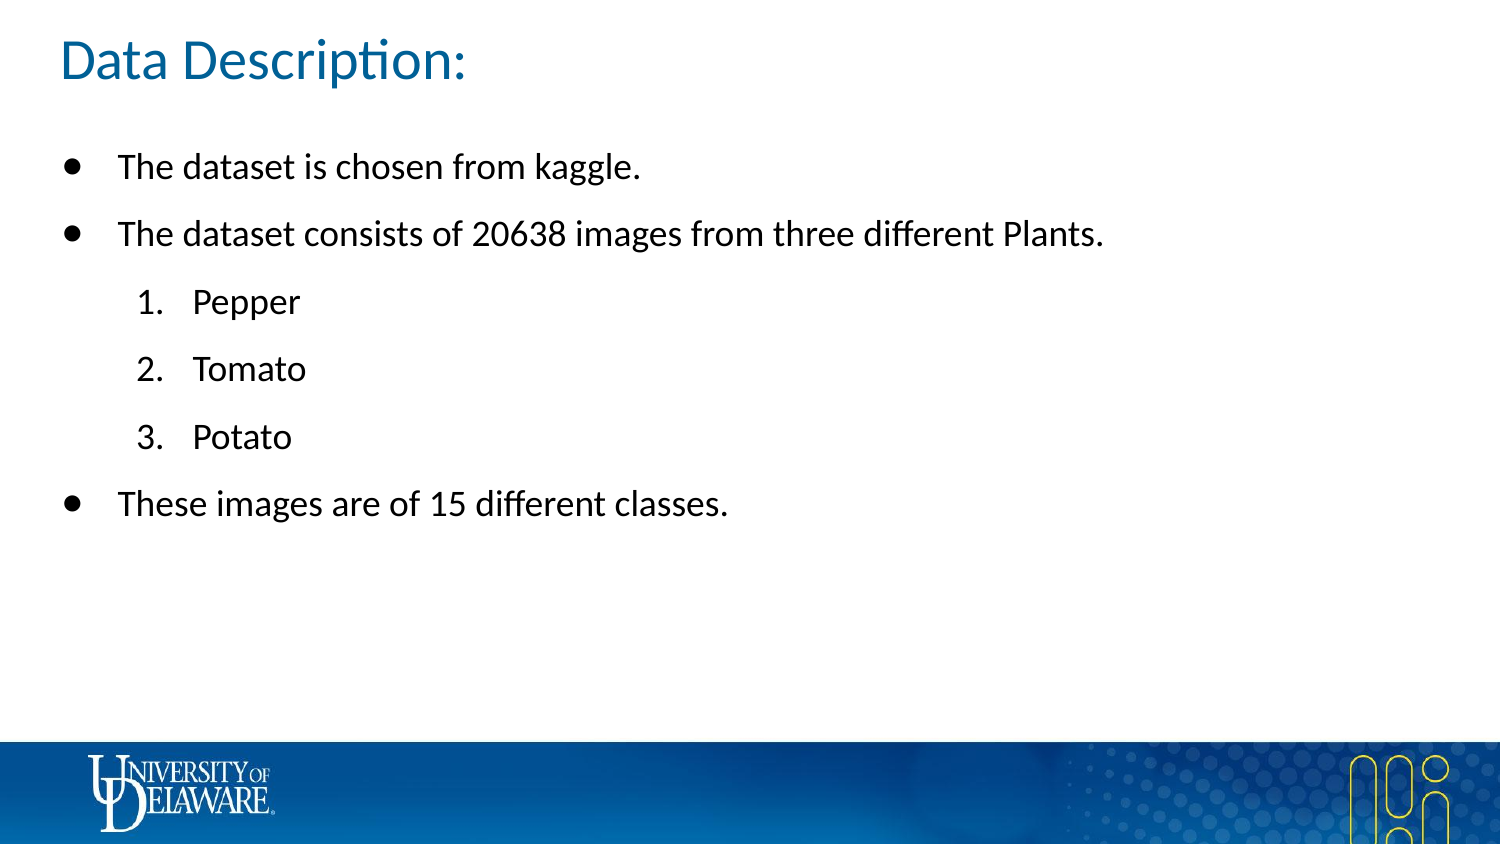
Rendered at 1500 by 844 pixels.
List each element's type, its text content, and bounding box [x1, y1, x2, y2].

subtitle The dataset is chosen from kaggle. The dataset consists of 20638 images from three different Plants. Pepper Tomato Potato These images are of 15 different classes. [27, 111, 1473, 729]
picture [0, 0, 1500, 844]
title Data Description: [0, 0, 529, 112]
